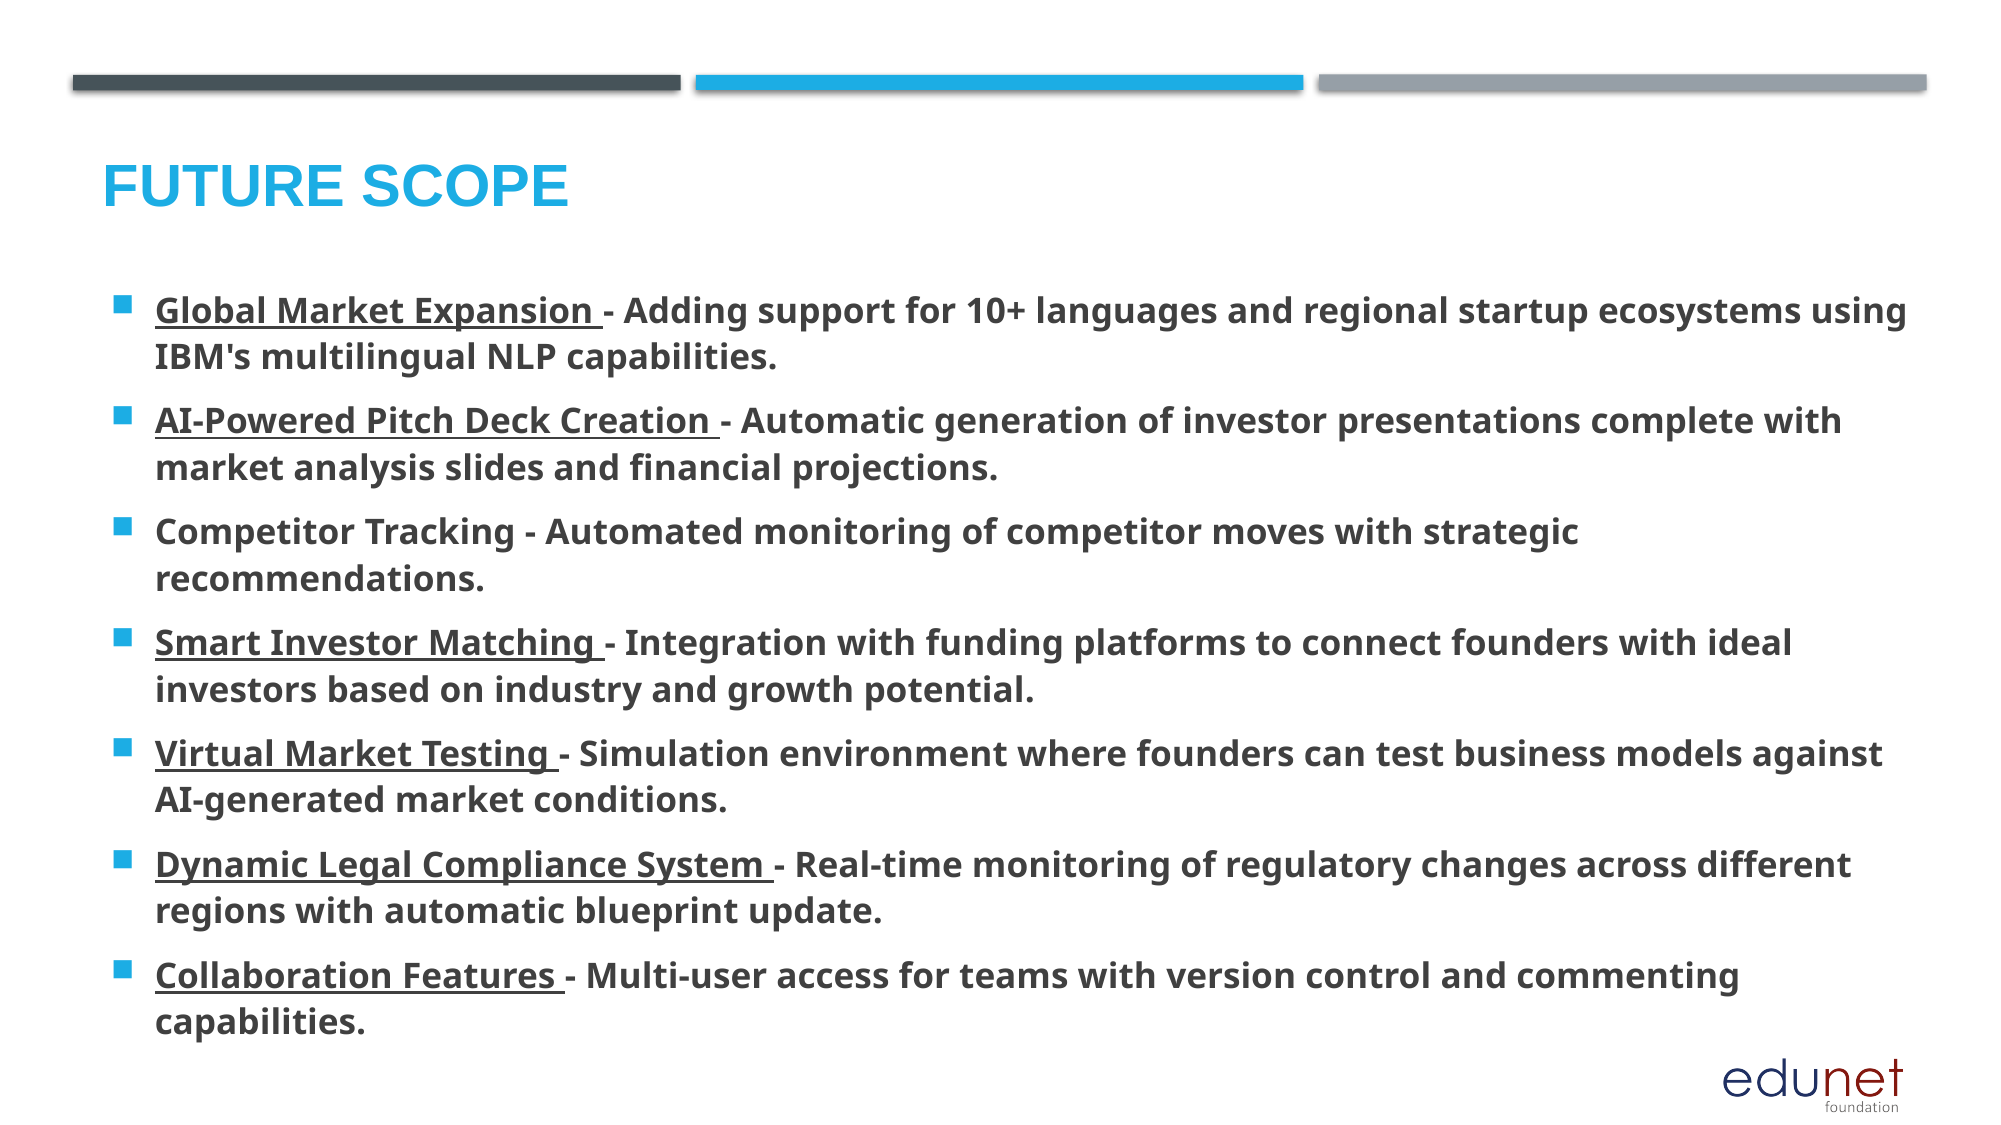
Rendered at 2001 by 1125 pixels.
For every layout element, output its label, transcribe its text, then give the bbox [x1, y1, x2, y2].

list Global Market Expansion - Adding support for 10+ languages and regional startup ecosystems using IBM's multilingual NLP capabilities. AI-Powered Pitch Deck Creation - Automatic generation of investor presentations complete with market analysis slides and financial projections. Competitor Tracking - Automated monitoring of competitor moves with strategic recommendations. Smart Investor Matching - Integration with funding platforms to connect founders with ideal investors based on industry and growth potential. Virtual Market Testing - Simulation environment where founders can test business models against AI-generated market conditions. Dynamic Legal Compliance System - Real-time monitoring of regulatory changes across different regions with automatic blueprint update. Collaboration Features - Multi-user access for teams with version control and commenting capabilities. [95, 213, 1936, 1050]
text_box Future scope [87, 138, 1898, 226]
picture [1719, 1056, 1905, 1116]
